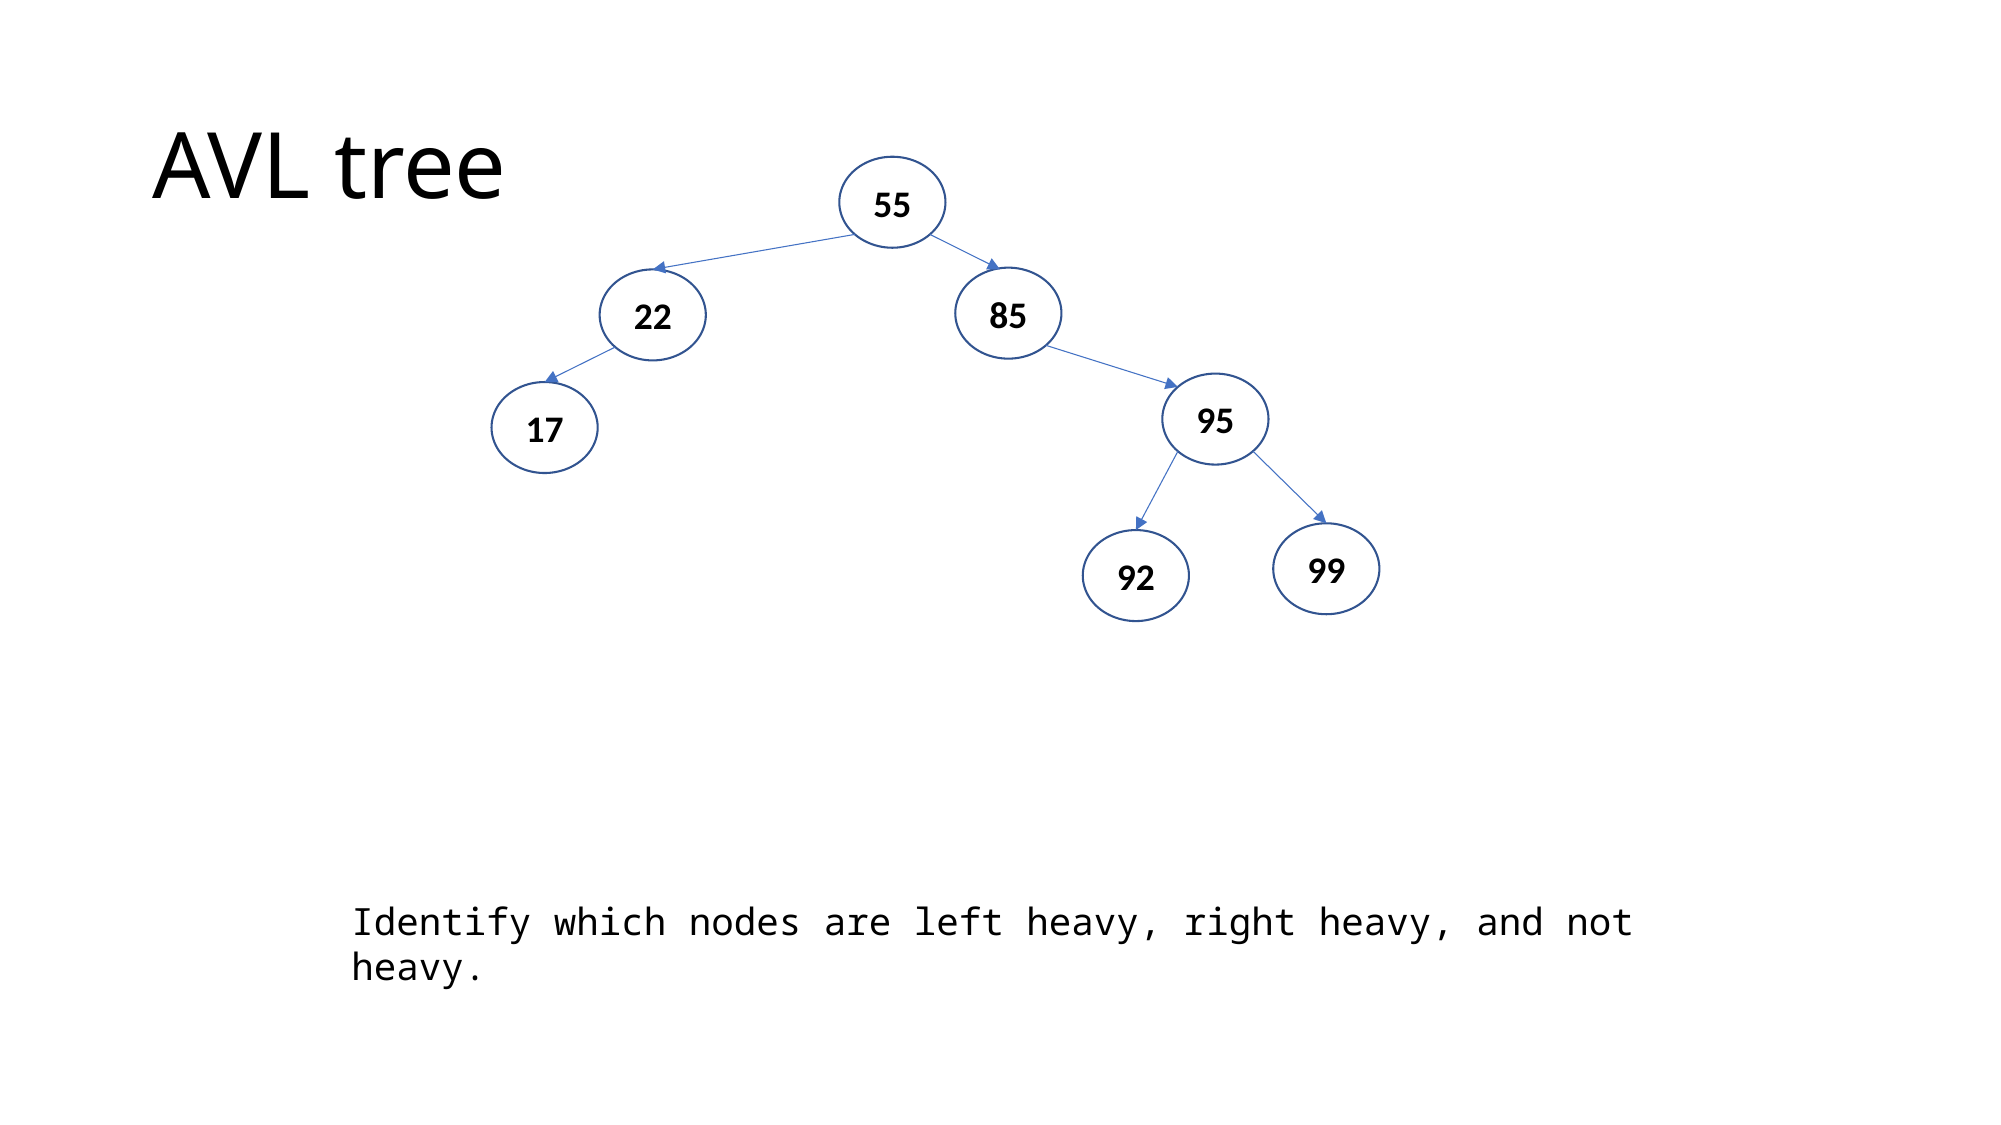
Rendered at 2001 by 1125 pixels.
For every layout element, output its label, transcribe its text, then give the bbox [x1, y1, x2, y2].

text_box 22 [598, 268, 707, 362]
text_box 92 [1081, 529, 1190, 623]
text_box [929, 234, 1000, 270]
text_box 99 [1272, 522, 1381, 616]
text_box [1045, 345, 1178, 387]
text_box 55 [838, 155, 947, 249]
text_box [1252, 451, 1327, 524]
text_box 17 [490, 381, 599, 475]
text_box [1135, 451, 1178, 530]
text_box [544, 346, 616, 382]
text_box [652, 234, 855, 270]
title AVL tree [137, 59, 1863, 278]
text_box 85 [954, 266, 1063, 360]
text_box 95 [1161, 372, 1270, 466]
text_box Identify which nodes are left heavy, right heavy, and not heavy. [336, 890, 1785, 996]
